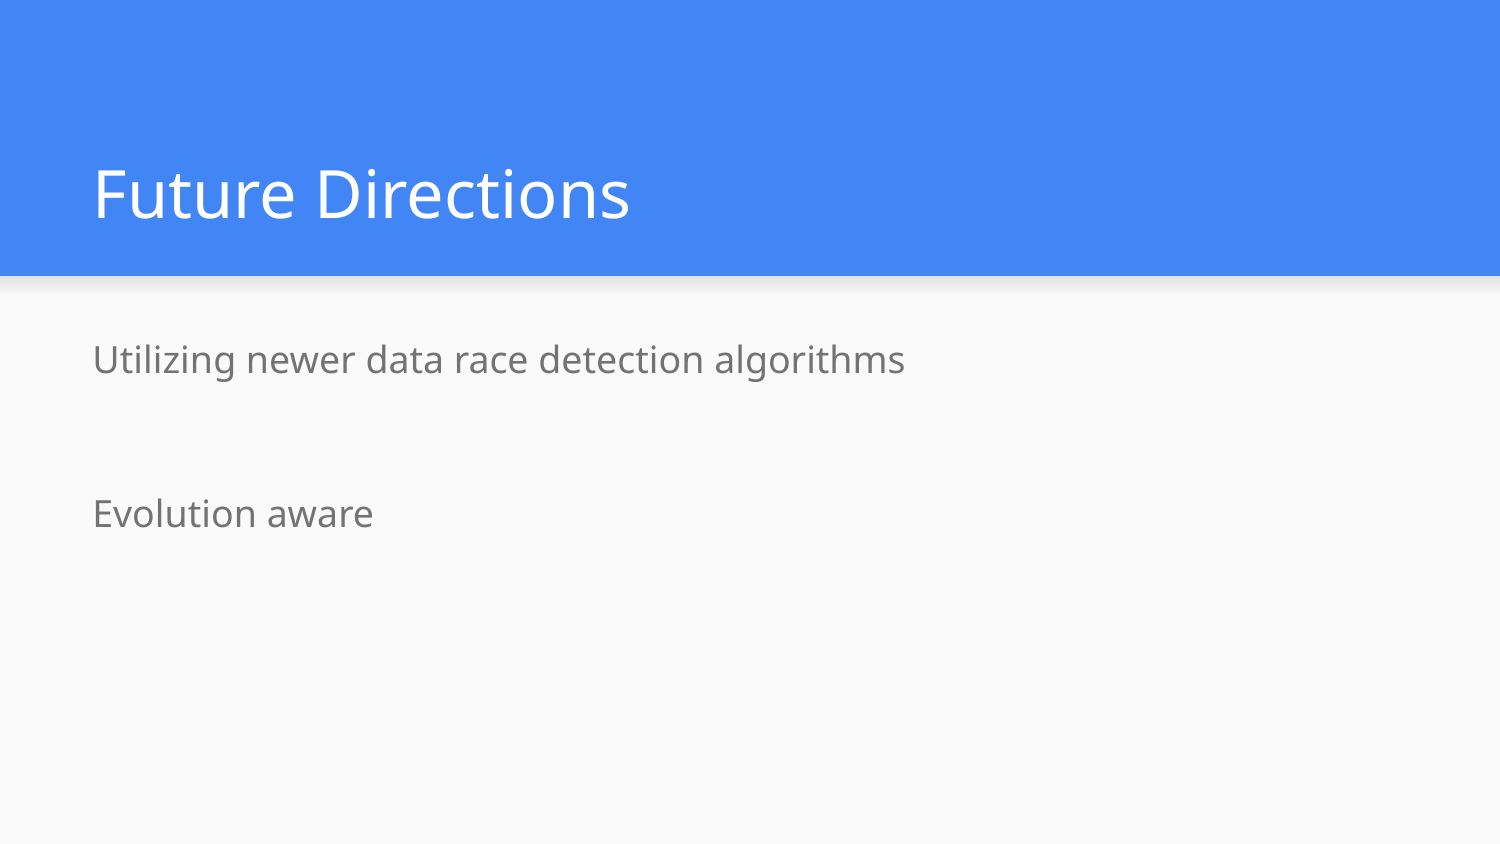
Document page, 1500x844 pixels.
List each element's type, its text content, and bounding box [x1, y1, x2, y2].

list Utilizing newer data race detection algorithms Evolution aware [77, 314, 1427, 760]
title Future Directions [77, 121, 1427, 248]
